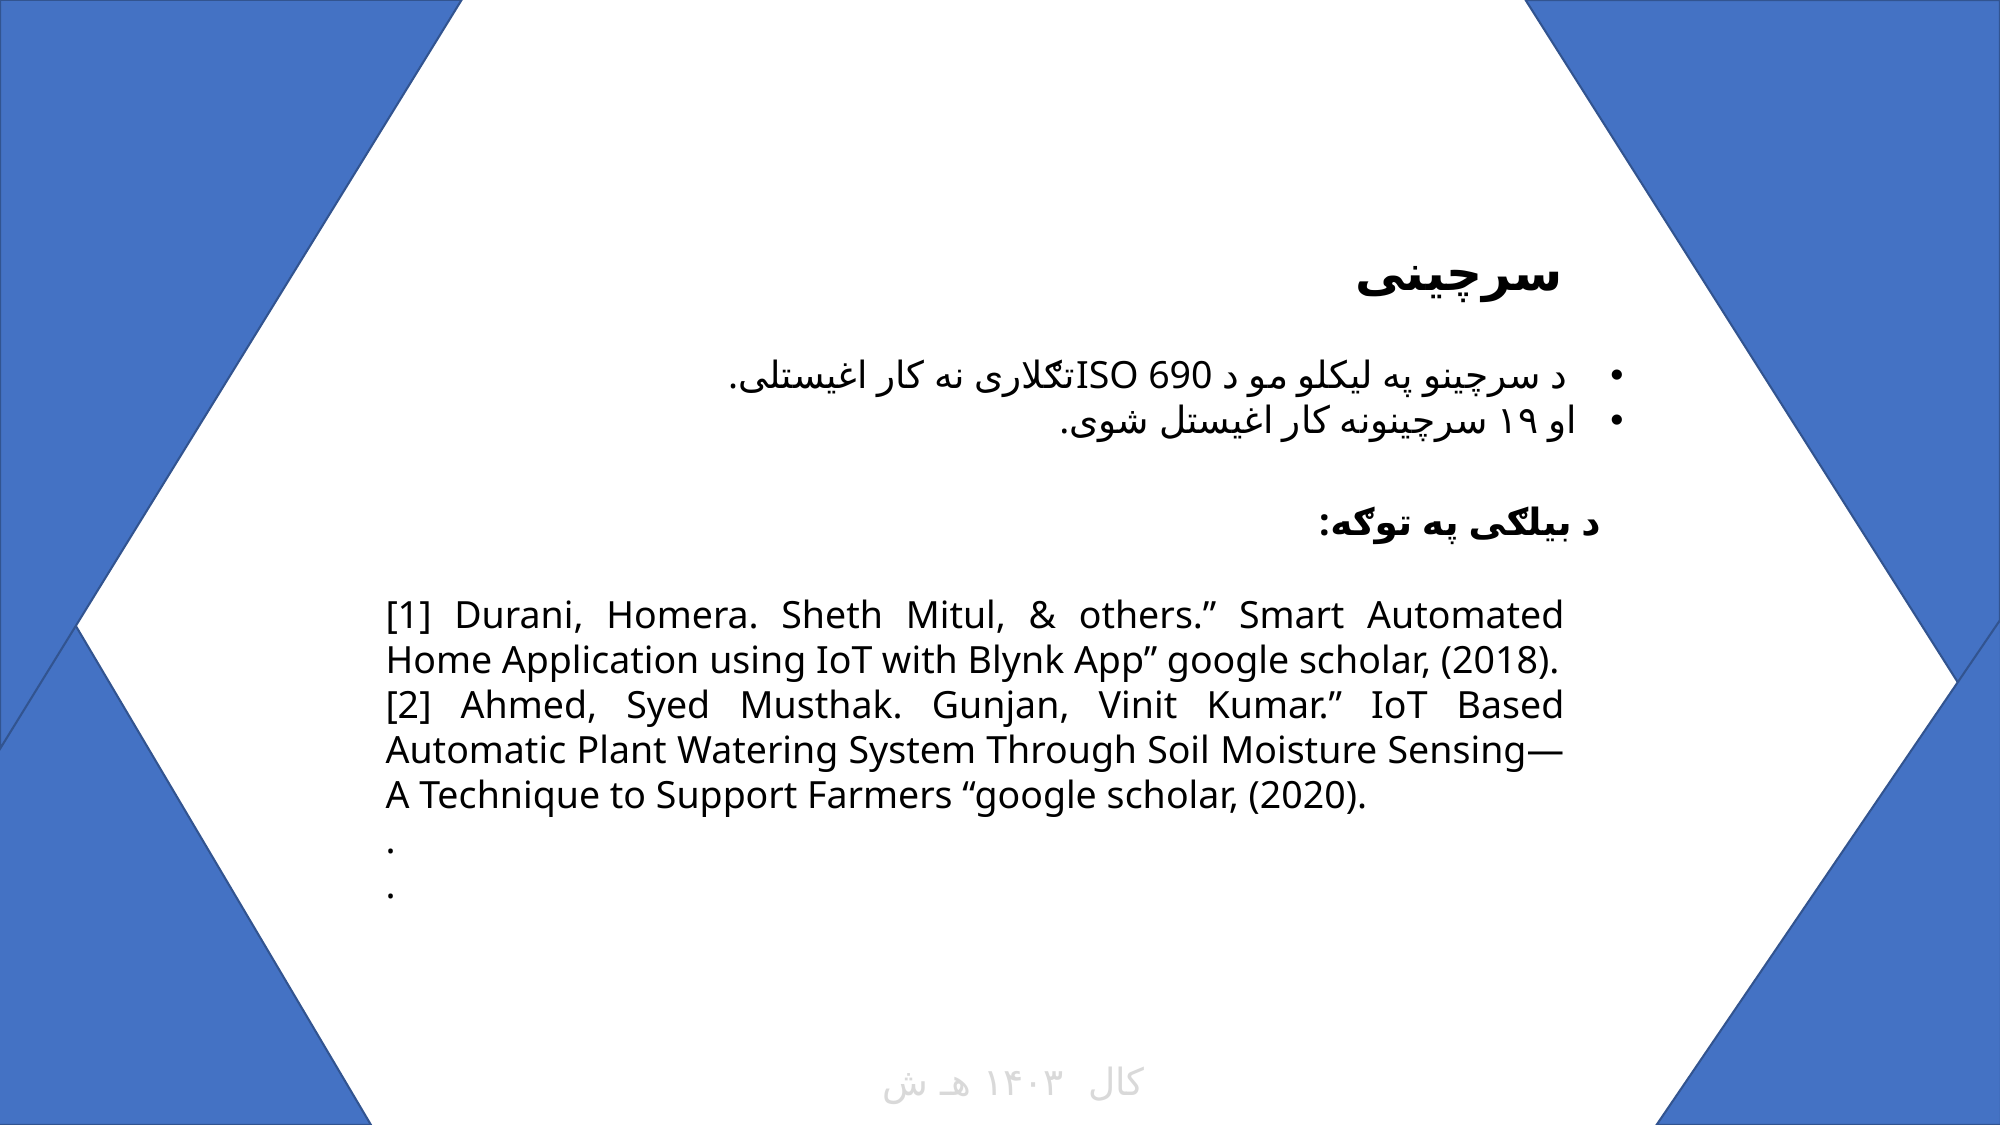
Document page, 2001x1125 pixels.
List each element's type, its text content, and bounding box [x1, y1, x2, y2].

text_box د بیلګی په توګه: [1303, 490, 1616, 551]
text_box [0, 626, 373, 1125]
text_box [1] Durani, Homera. Sheth Mitul, & others.” Smart Automated Home Application using IoT with Blynk App” google scholar, (2018). [2] Ahmed, Syed Musthak. Gunjan, Vinit Kumar.” IoT Based Automatic Plant Watering System Through Soil Moisture Sensing—A Technique to Support Farmers “google scholar, (2020). . . [370, 583, 1580, 1004]
text_box [1524, 0, 2000, 682]
text_box سرچینی [409, 232, 1578, 308]
text_box د سرچینو په لیکلو مو د ISO 690تګلاری نه کار اغیستلی. او ۱۹ سرچینونه کار اغیستل شوی. [713, 344, 1639, 449]
text_box [0, 0, 463, 751]
text_box [1655, 618, 2000, 1125]
text_box کال ۱۴۰۳ هـ ش [868, 1043, 1160, 1110]
